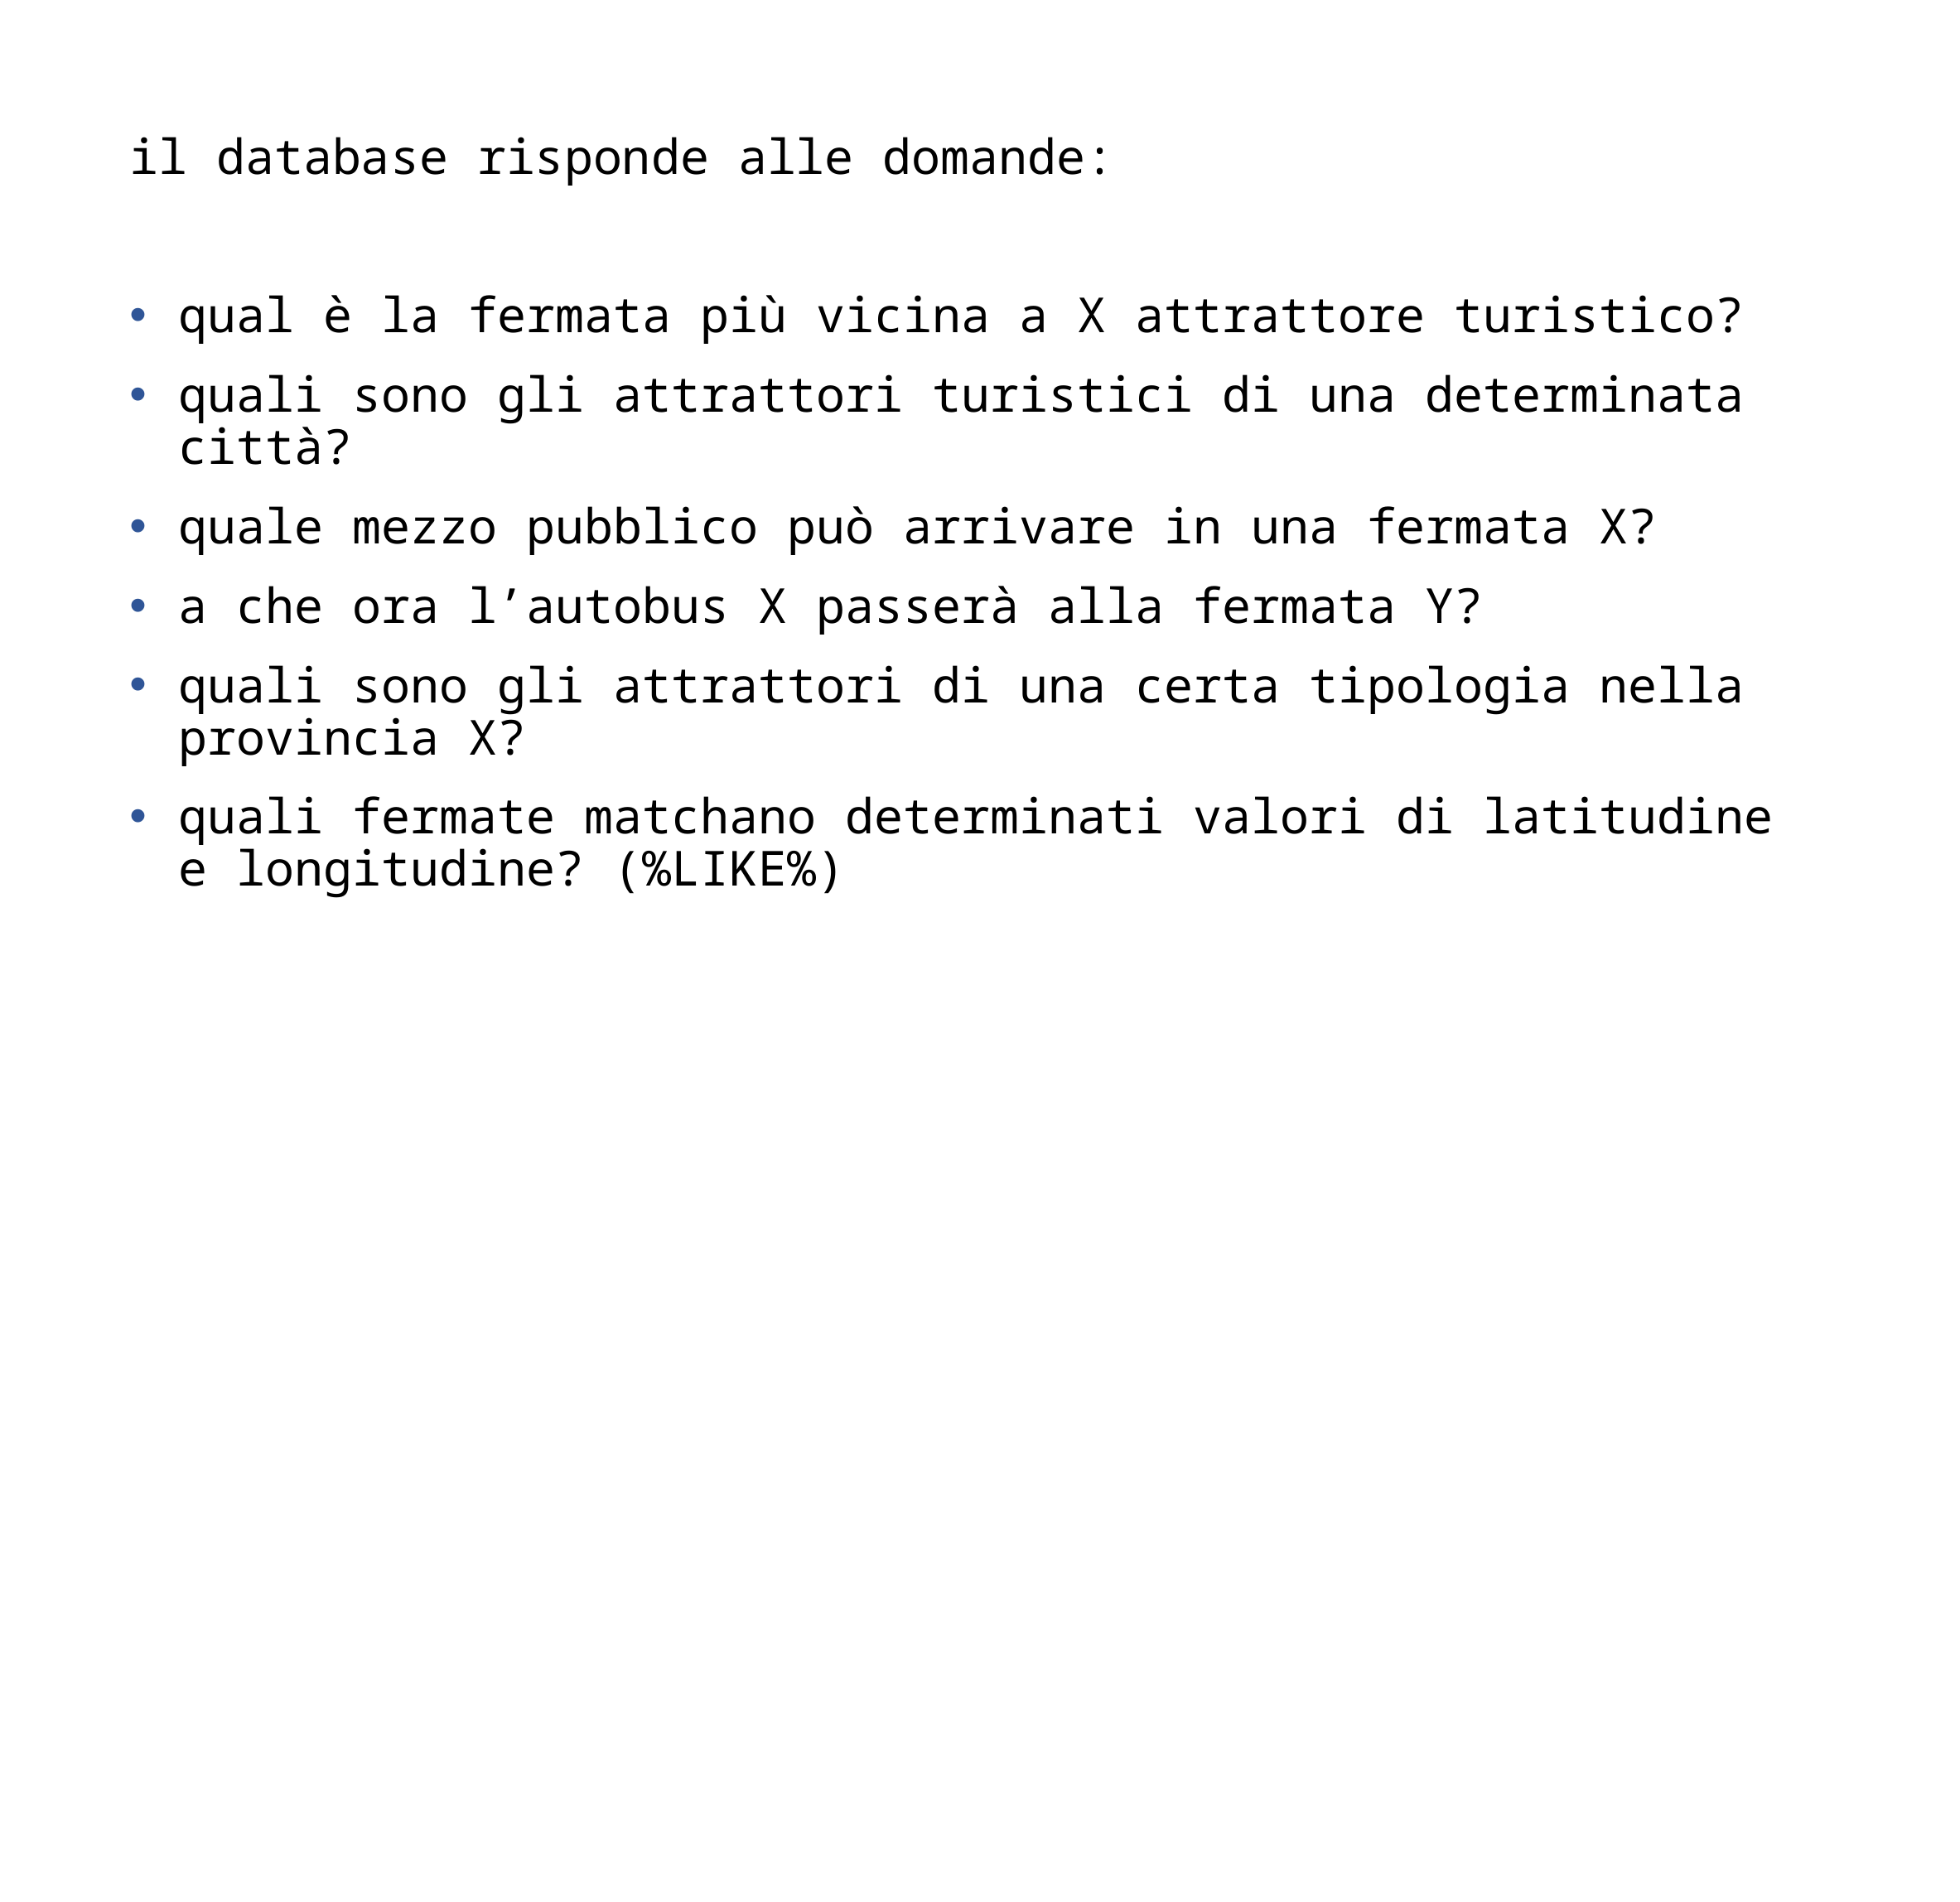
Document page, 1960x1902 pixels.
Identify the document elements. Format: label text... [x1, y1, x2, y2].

list il database risponde alle domande: qual è la fermata più vicina a X attrattore turistico? quali sono gli attrattori turistici di una determinata città? quale mezzo pubblico può arrivare in una fermata X? a che ora l’autobus X passerà alla fermata Y? quali sono gli attrattori di una certa tipologia nella provincia X? quali fermate matchano determinati valori di latitudine e longitudine? (%LIKE%) [117, 126, 1808, 1334]
